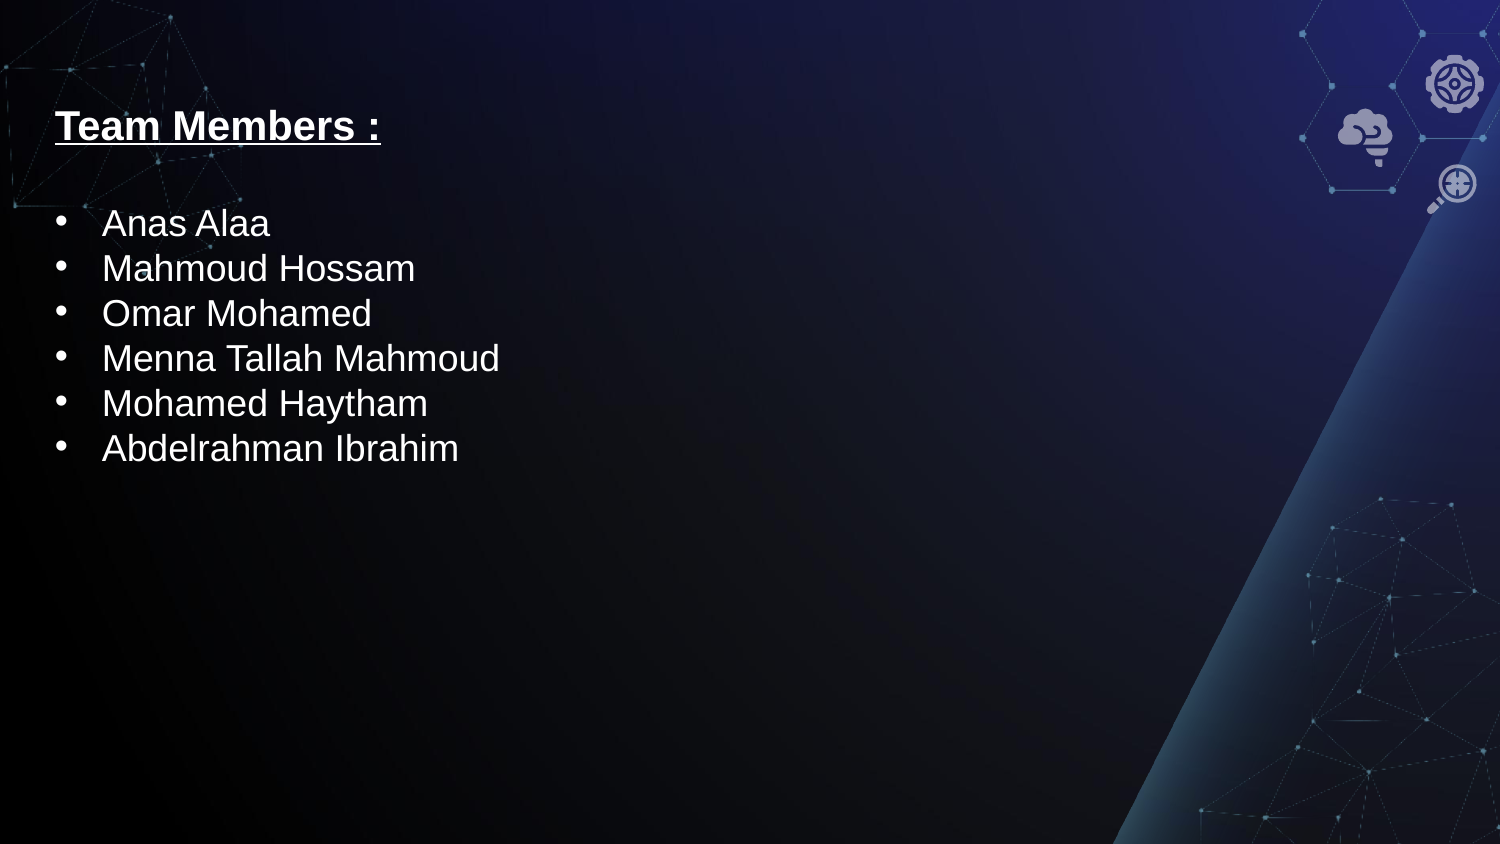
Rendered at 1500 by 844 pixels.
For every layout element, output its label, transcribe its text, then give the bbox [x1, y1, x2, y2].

picture [0, 0, 1500, 844]
text_box Team Members : Anas Alaa Mahmoud Hossam Omar Mohamed Menna Tallah Mahmoud Mohamed Haytham Abdelrahman Ibrahim [40, 91, 1222, 616]
